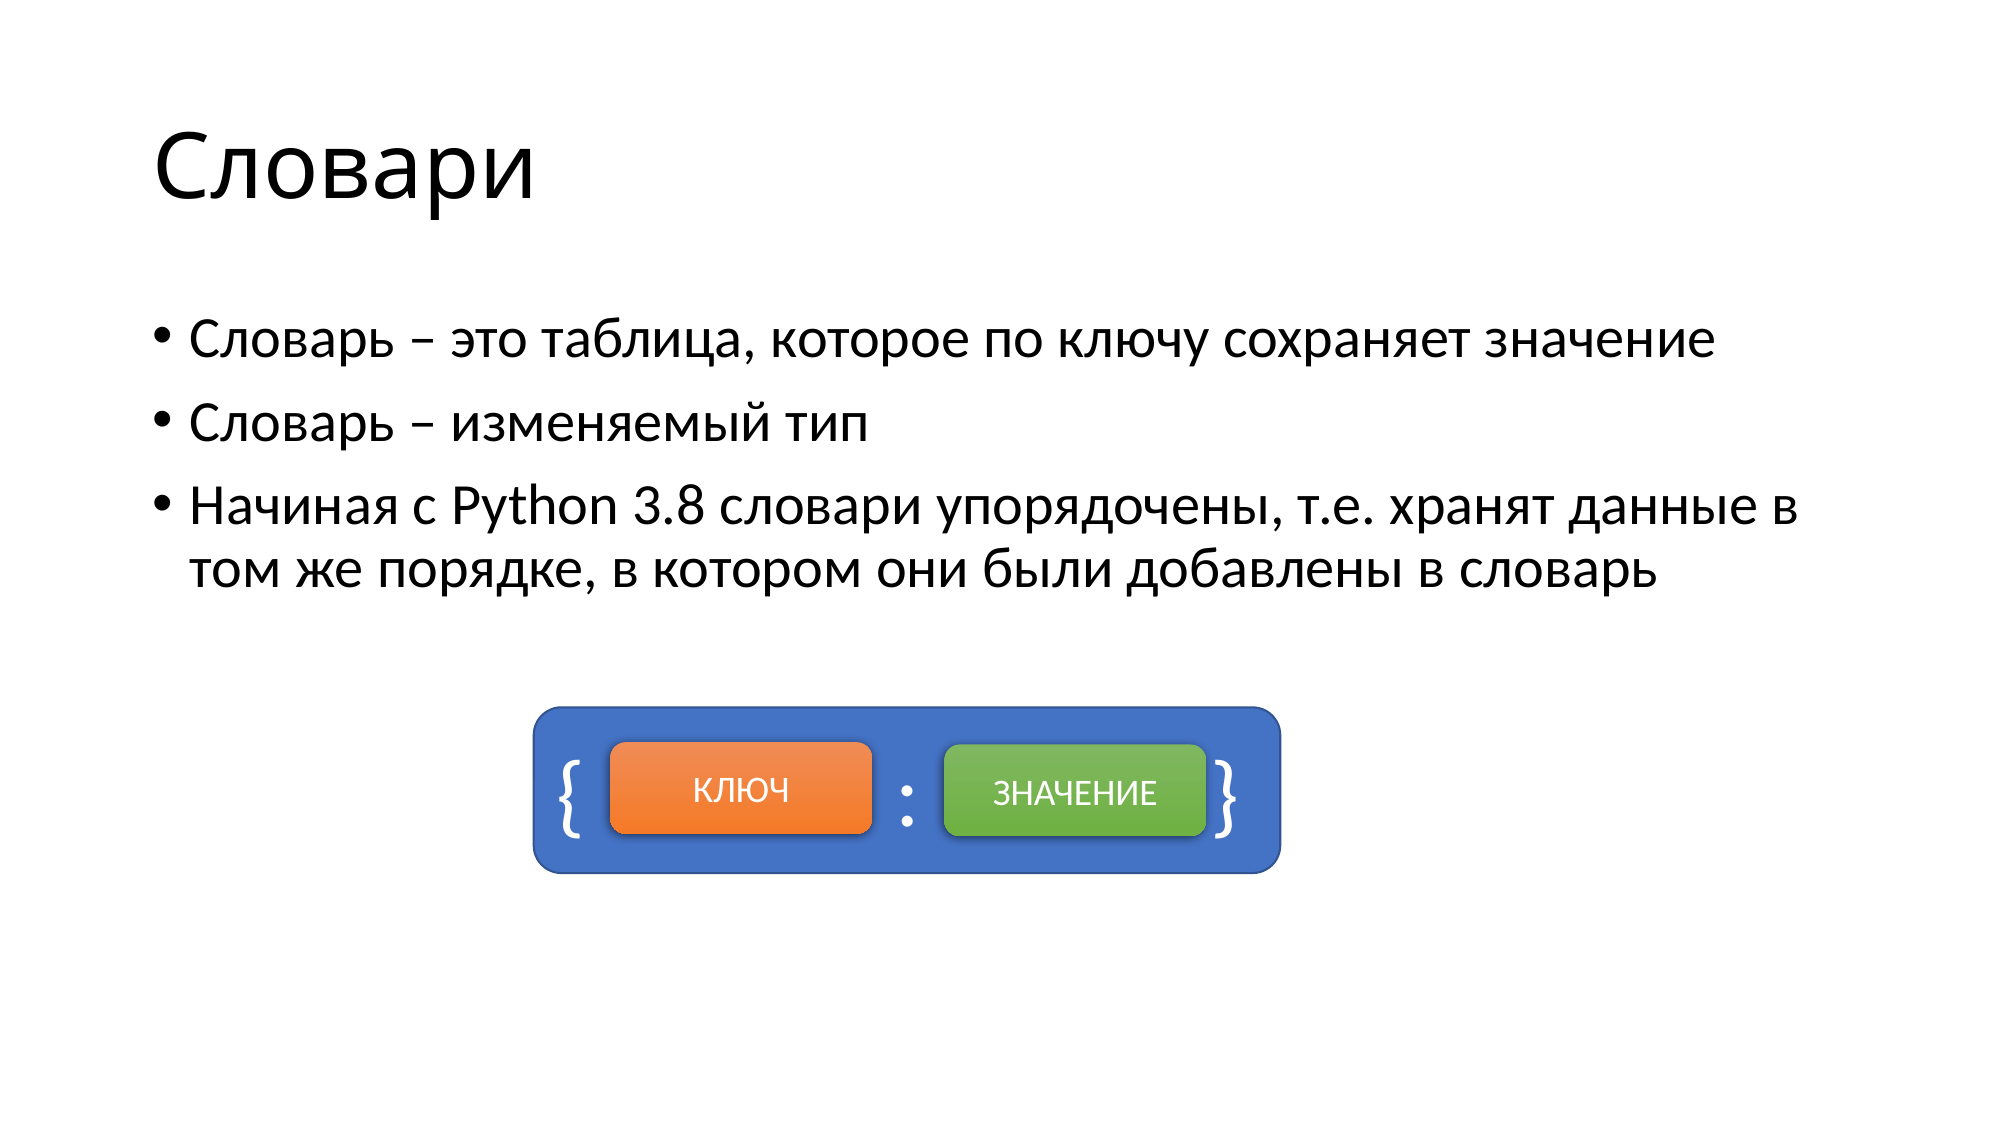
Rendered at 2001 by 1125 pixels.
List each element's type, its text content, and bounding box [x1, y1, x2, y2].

title Словари [137, 59, 1863, 278]
list Словарь – это таблица, которое по ключу сохраняет значение Словарь – изменяемый тип Начиная с Python 3.8 словари упорядочены, т.е. хранят данные в том же порядке, в котором они были добавлены в словарь [137, 299, 1863, 1014]
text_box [533, 707, 1281, 874]
